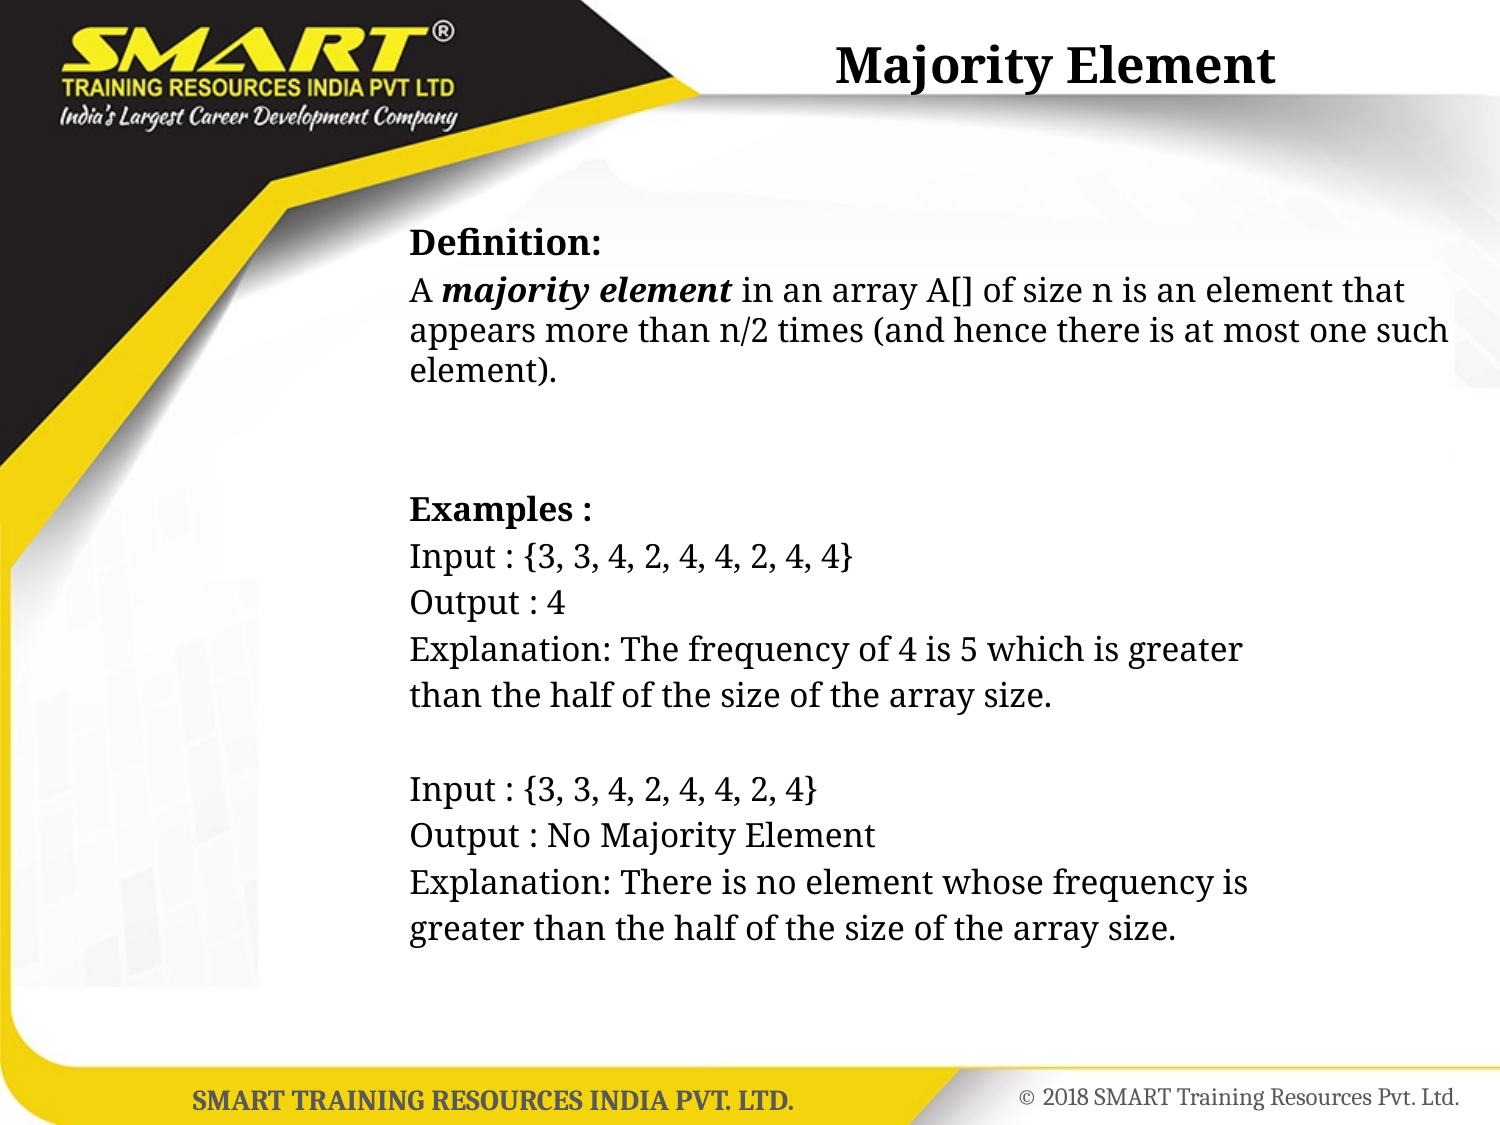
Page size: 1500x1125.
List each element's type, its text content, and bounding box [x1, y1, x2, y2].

subtitle Definition: A majority element in an array A[] of size n is an element that appears more than n/2 times (and hence there is at most one such element). Examples : Input : {3, 3, 4, 2, 4, 4, 2, 4, 4} Output : 4 Explanation: The frequency of 4 is 5 which is greater than the half of the size of the array size. Input : {3, 3, 4, 2, 4, 4, 2, 4} Output : No Majority Element Explanation: There is no element whose frequency is greater than the half of the size of the array size. [394, 212, 1495, 1068]
title Majority Element [399, 37, 1500, 150]
picture [0, 0, 1500, 1125]
